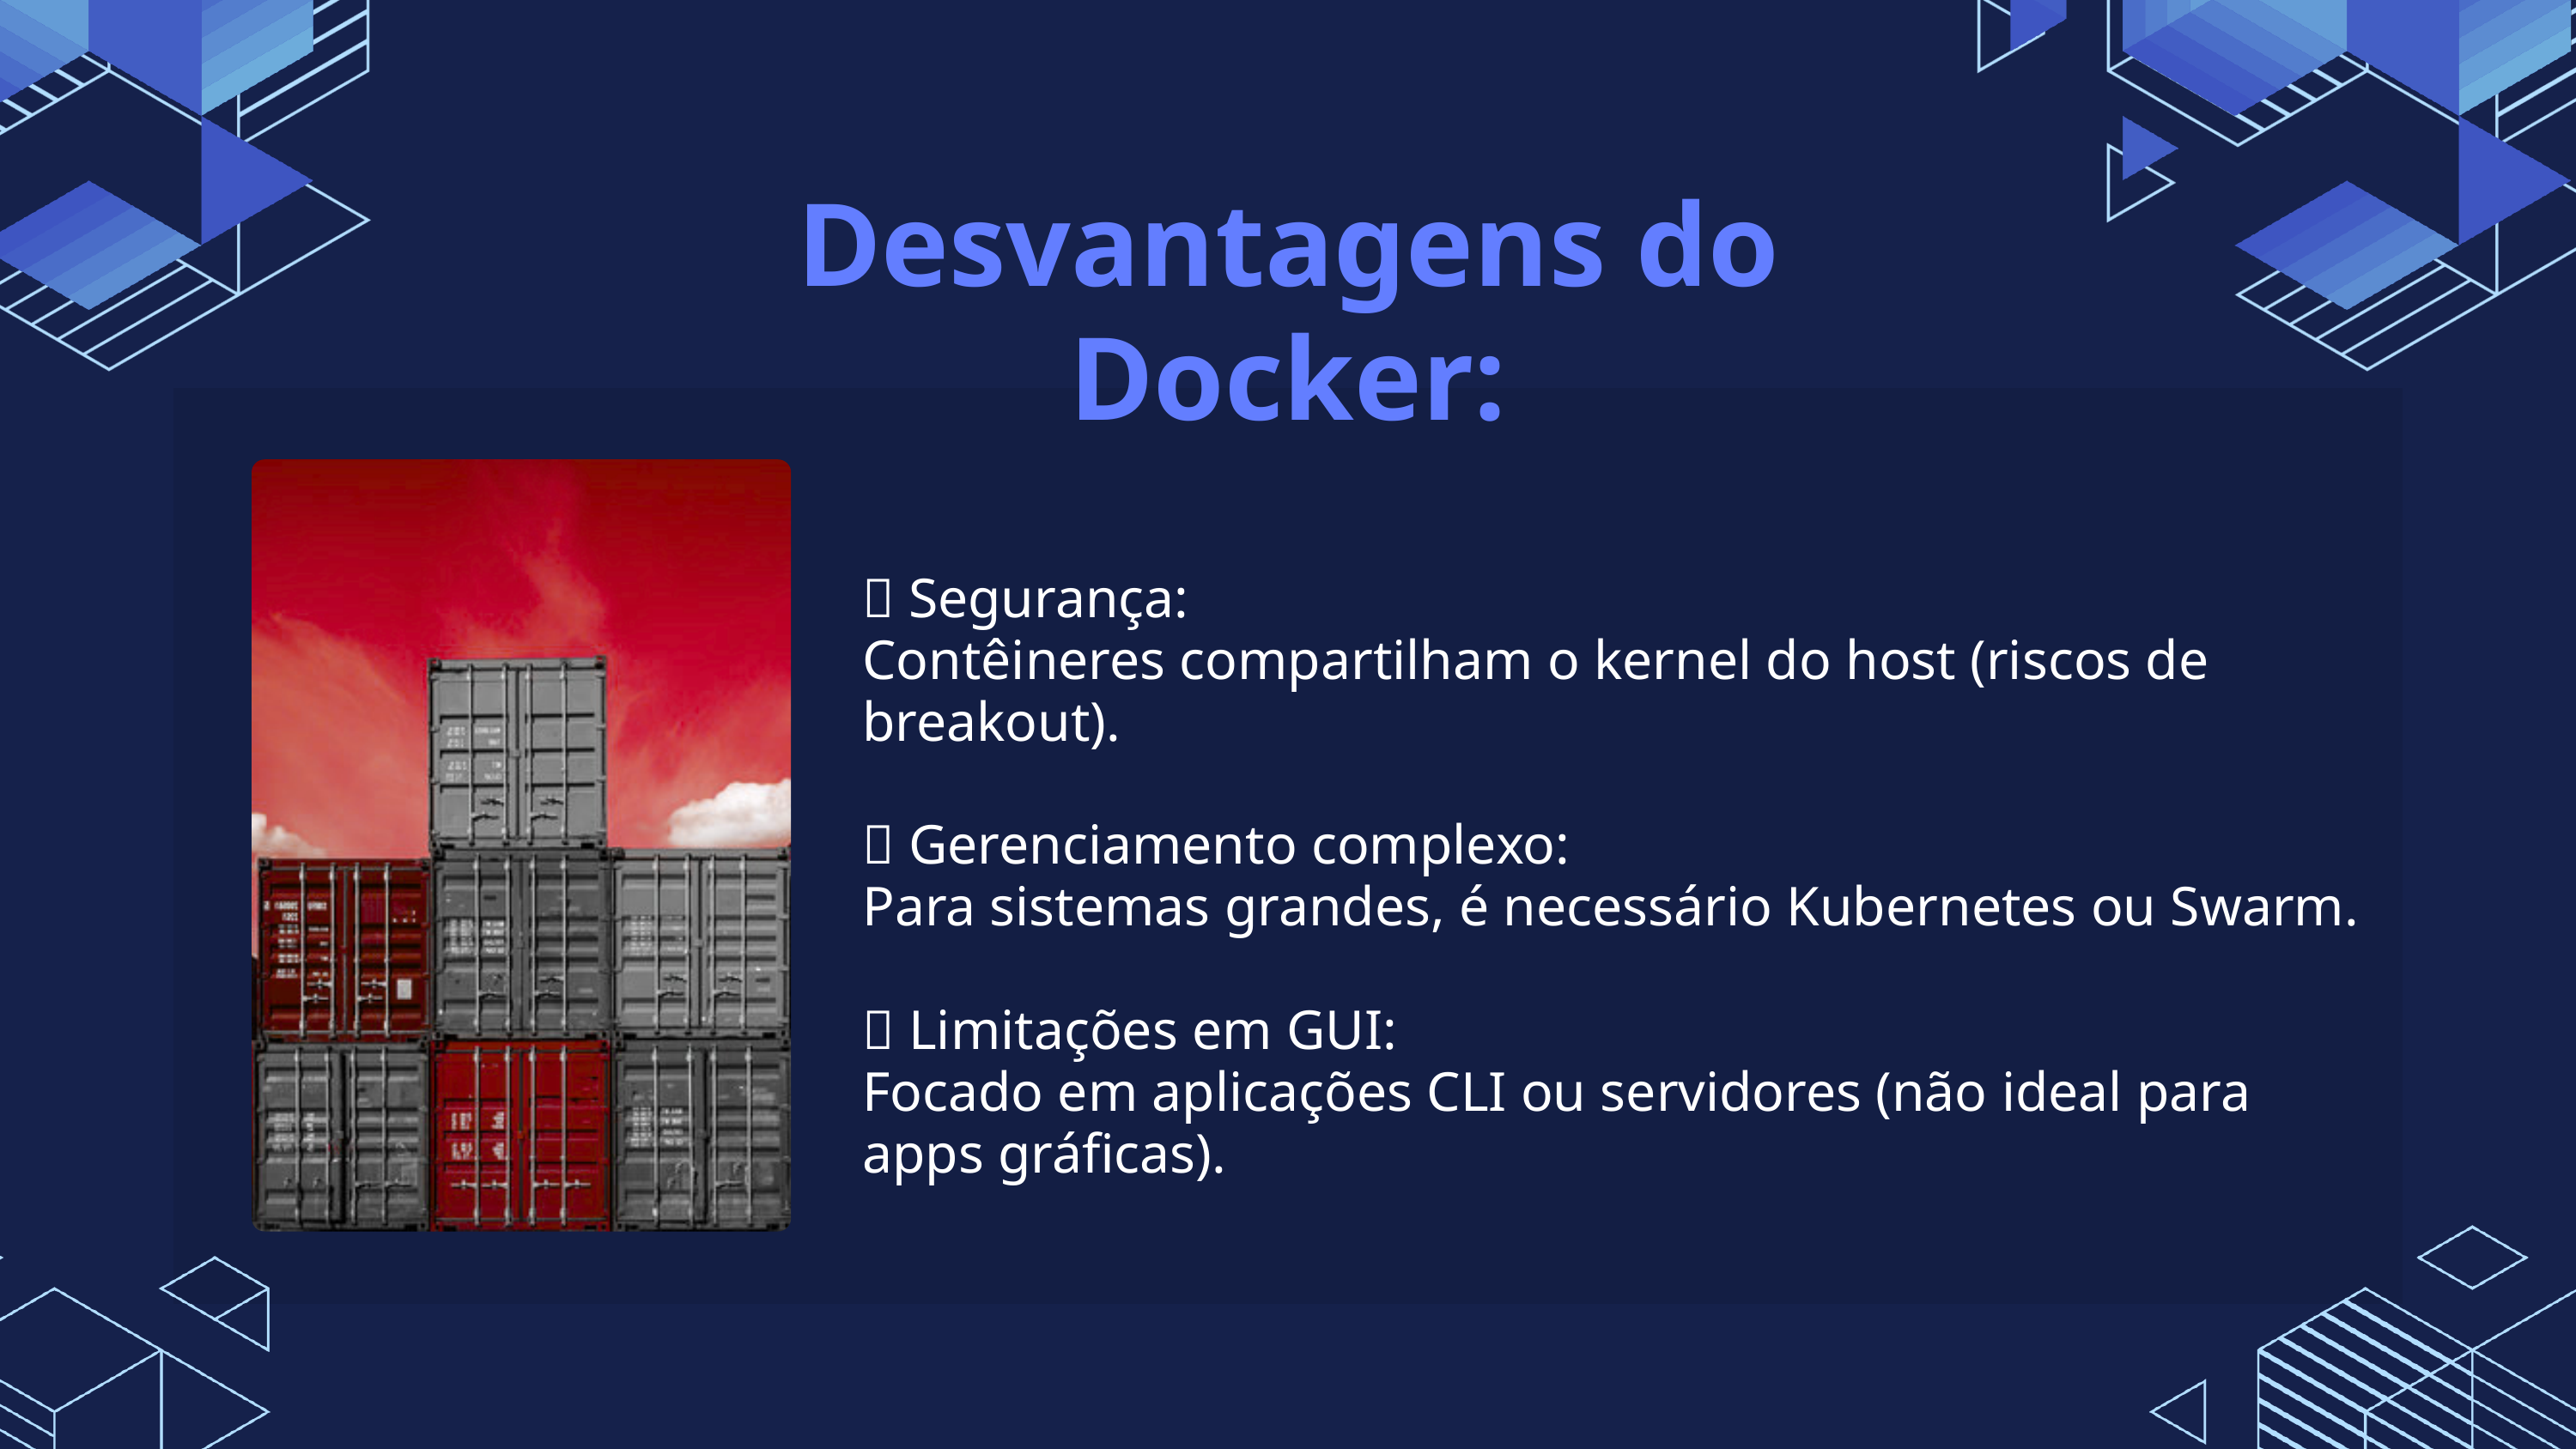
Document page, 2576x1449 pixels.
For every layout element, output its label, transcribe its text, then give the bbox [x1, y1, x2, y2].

text_box [2148, 1225, 2576, 1449]
text_box Desvantagens do Docker: [702, 174, 1874, 385]
text_box [0, 1225, 376, 1449]
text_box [251, 458, 792, 1232]
text_box [2010, 0, 2576, 310]
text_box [173, 387, 2403, 1304]
text_box [0, 0, 538, 310]
text_box [1976, 0, 2576, 372]
text_box [0, 0, 629, 372]
